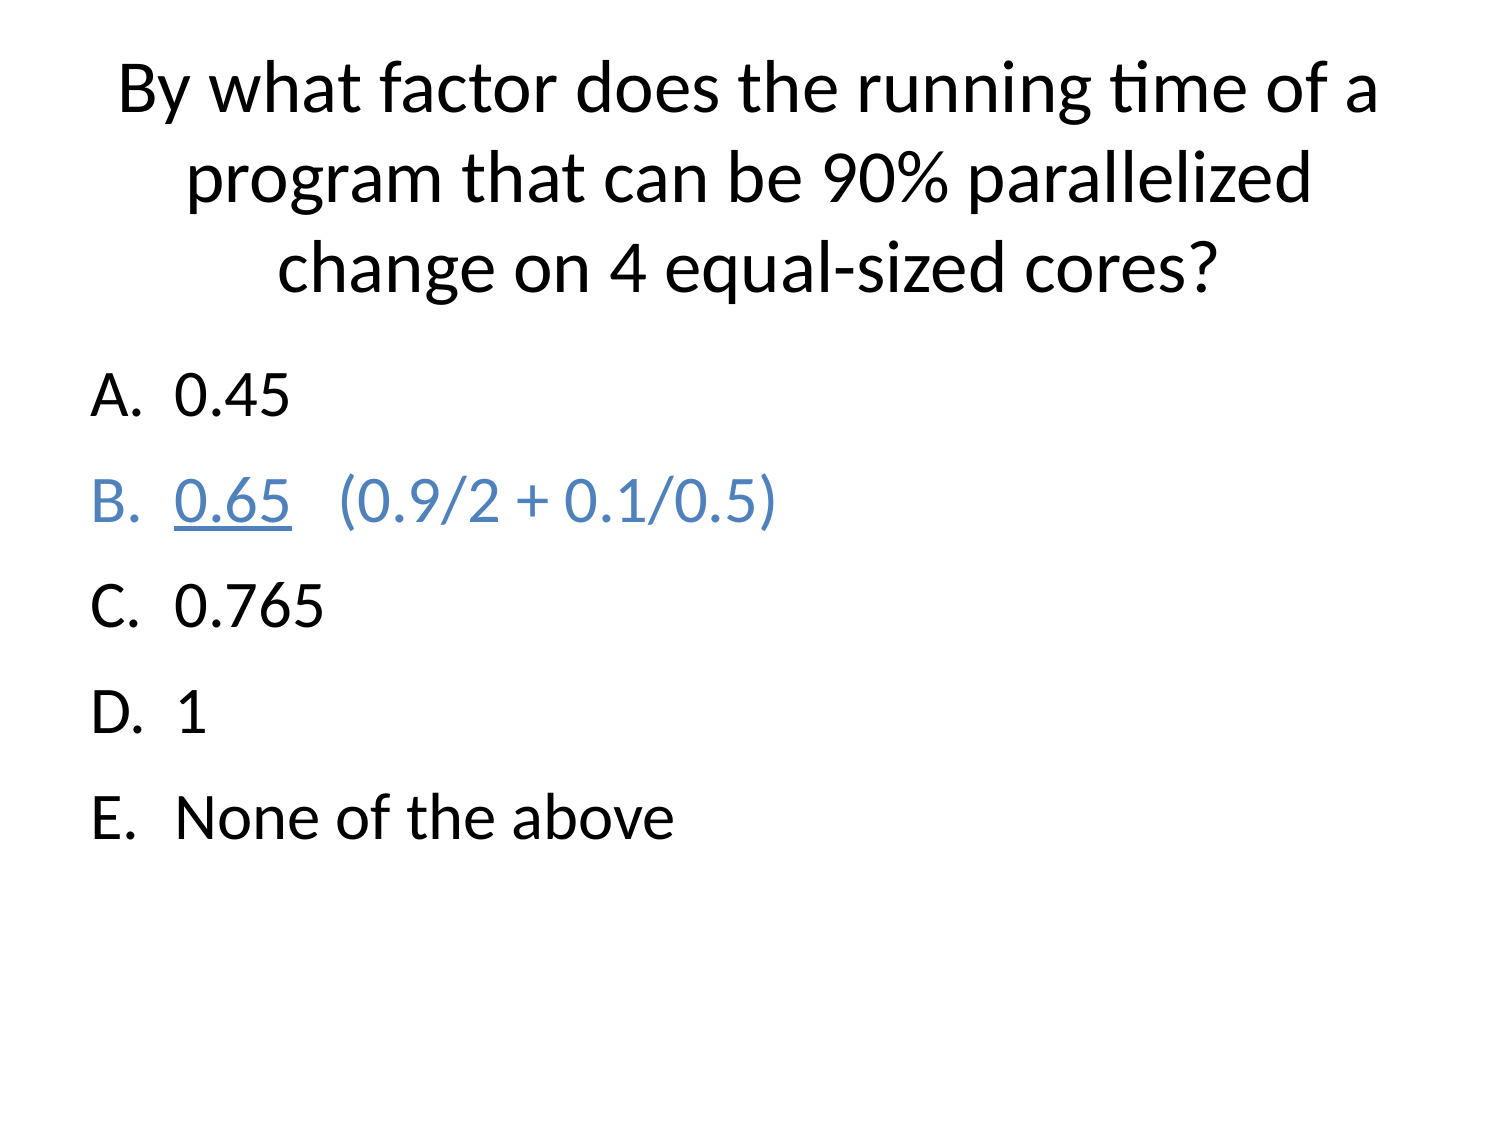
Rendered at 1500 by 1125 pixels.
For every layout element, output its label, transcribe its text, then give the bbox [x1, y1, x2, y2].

list 0.45 0.65 (0.9/2 + 0.1/0.5) 0.765 1 None of the above [75, 342, 1425, 1005]
title By what factor does the running time of a program that can be 90% parallelized change on 4 equal-sized cores? [75, 45, 1425, 300]
